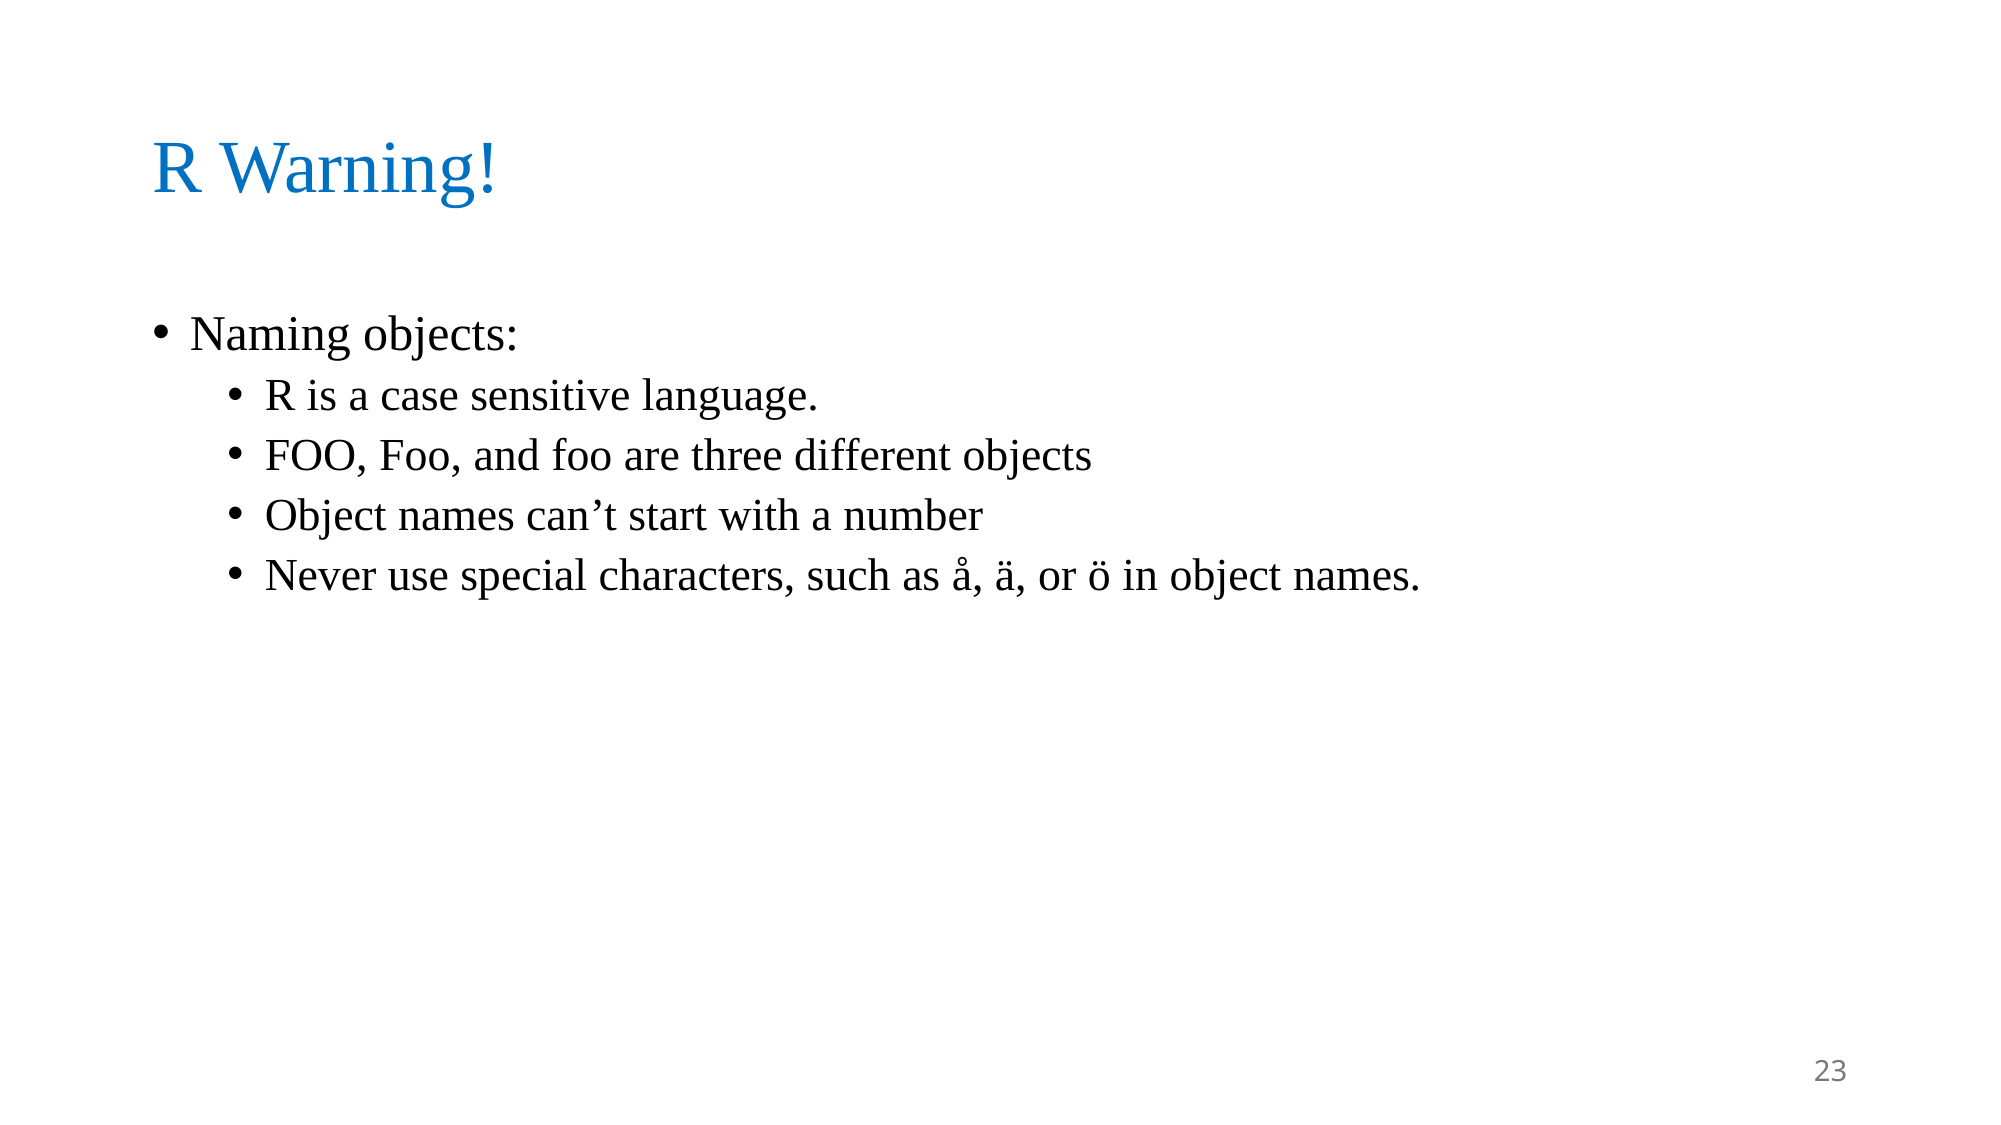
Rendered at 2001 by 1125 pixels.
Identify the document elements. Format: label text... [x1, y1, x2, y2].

slide_number 23 [1412, 1042, 1863, 1103]
list Naming objects: R is a case sensitive language. FOO, Foo, and foo are three different objects Object names can’t start with a number Never use special characters, such as å, ä, or ö in object names. [137, 299, 1863, 1014]
title R Warning! [137, 59, 1863, 278]
